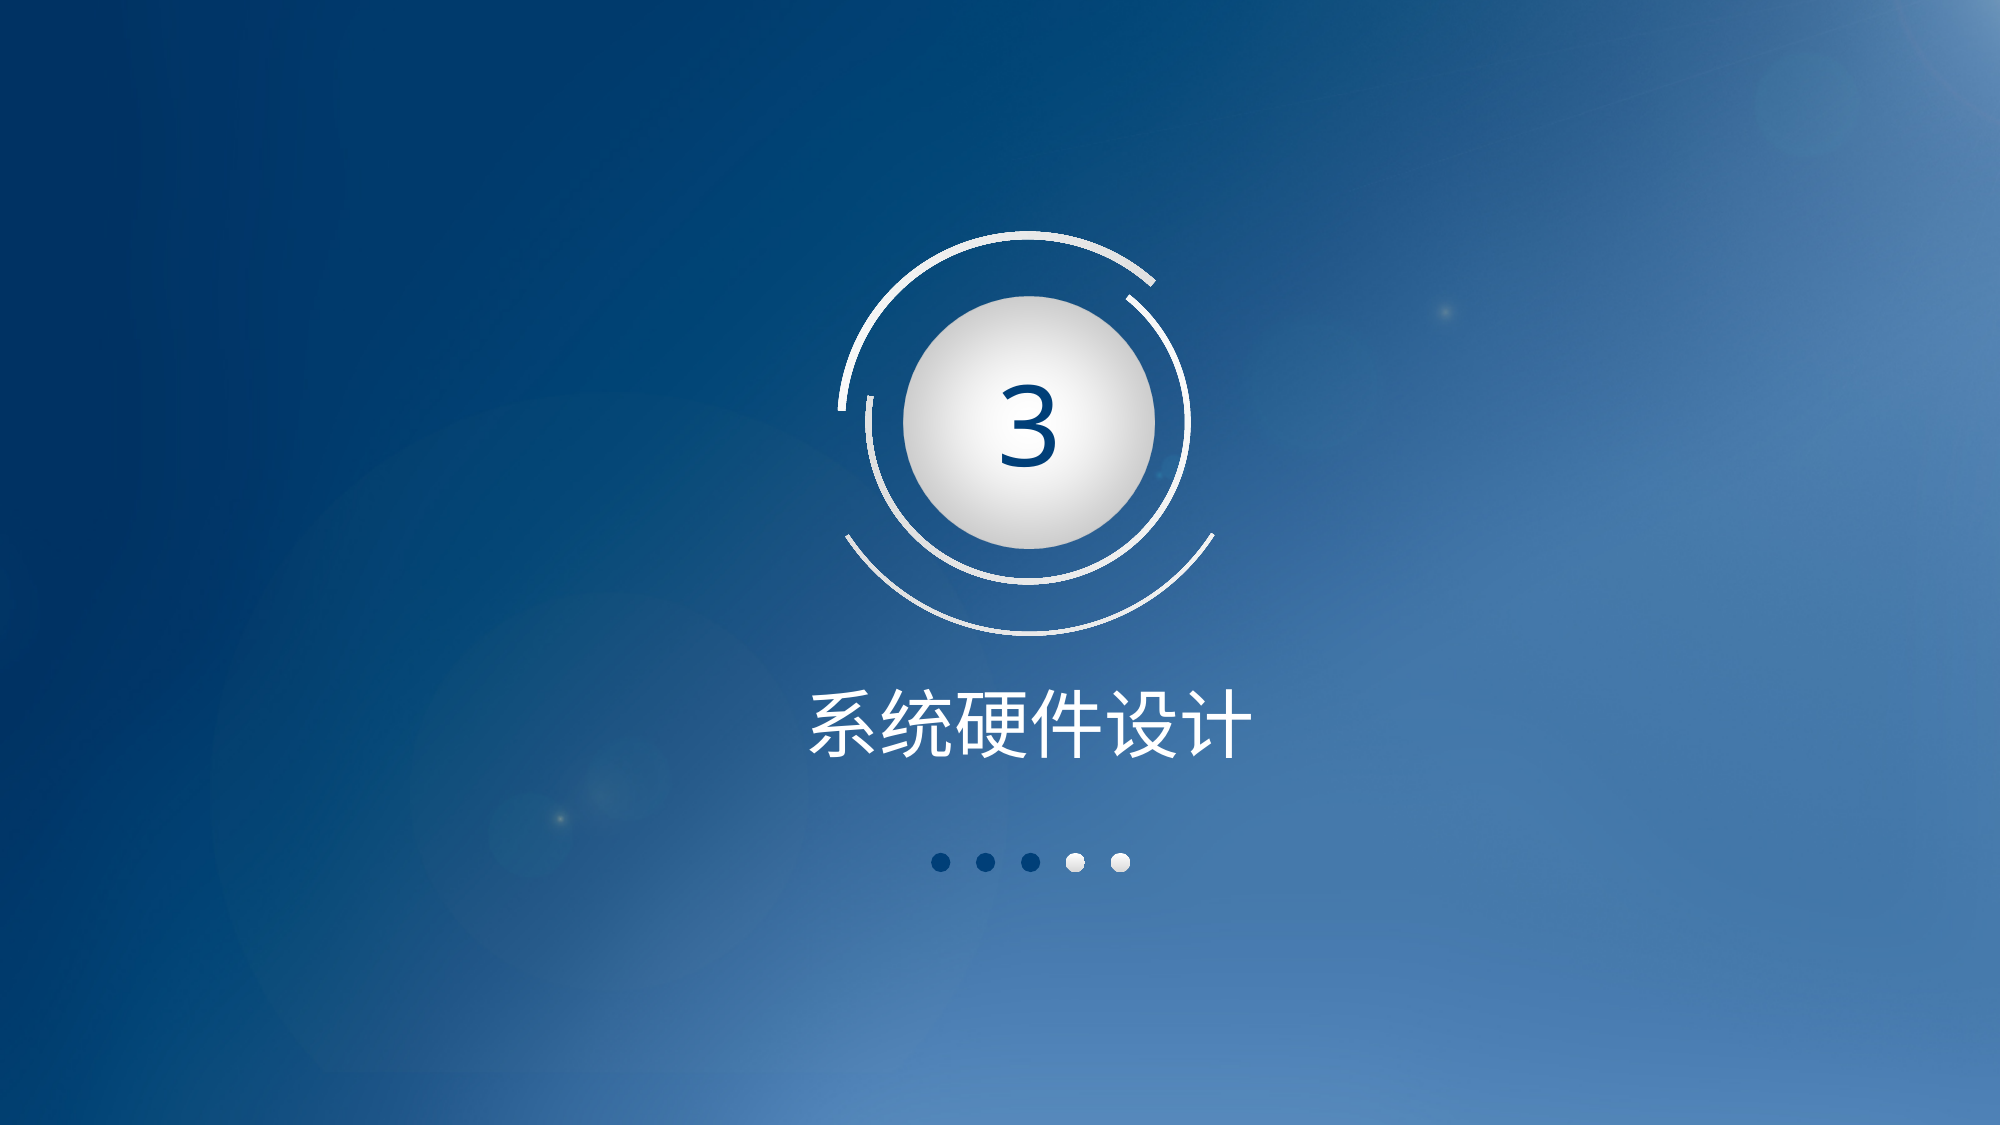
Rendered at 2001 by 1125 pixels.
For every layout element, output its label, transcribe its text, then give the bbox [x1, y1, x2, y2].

text_box [845, 533, 1215, 636]
picture [0, 0, 2000, 1125]
text_box [1065, 852, 1086, 873]
text_box [975, 852, 996, 873]
text_box [1021, 852, 1041, 873]
text_box [865, 395, 897, 518]
text_box [941, 559, 1116, 585]
text_box [1159, 325, 1191, 519]
text_box [837, 231, 1156, 411]
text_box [902, 296, 1156, 550]
text_box [1110, 852, 1131, 873]
text_box 系统硬件设计 [747, 669, 1312, 775]
text_box [931, 852, 951, 873]
